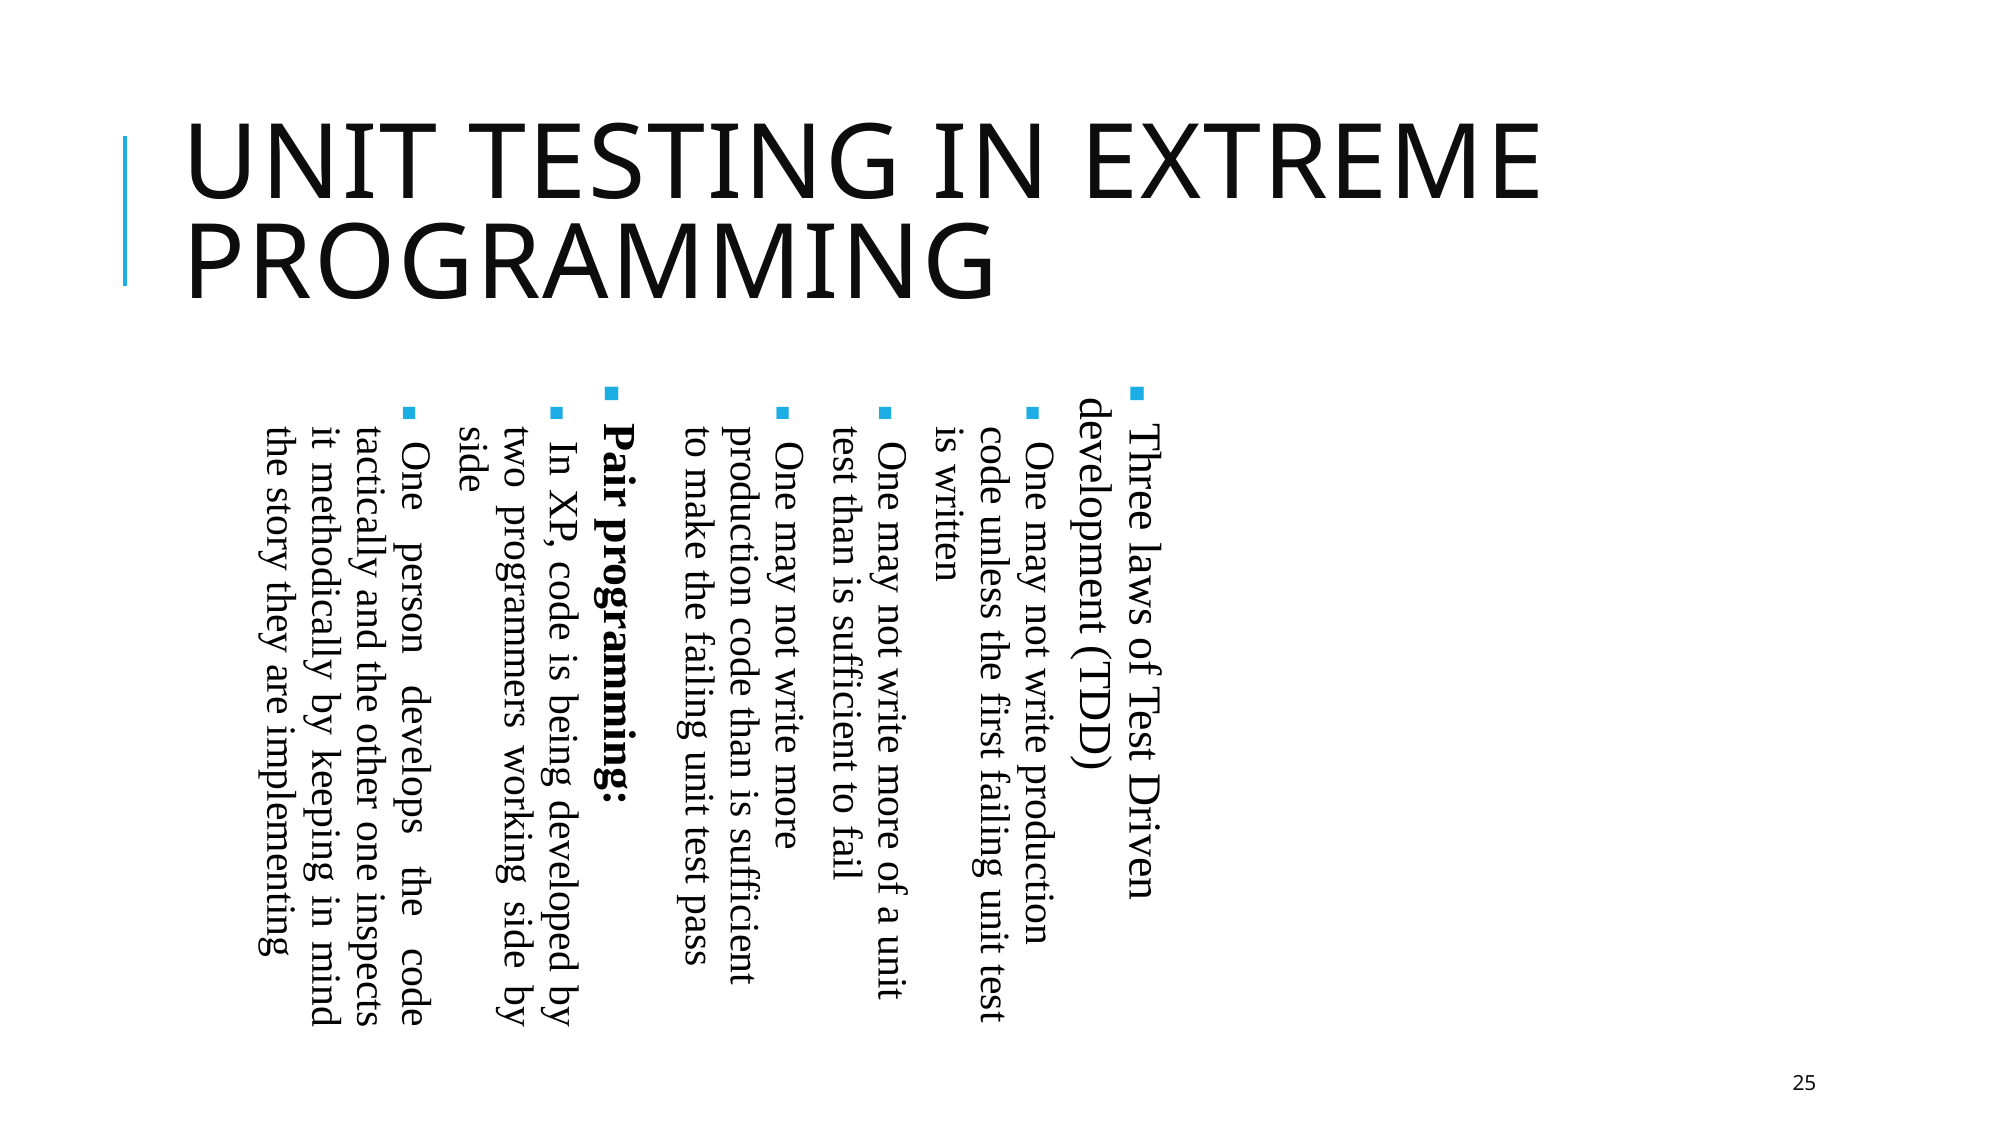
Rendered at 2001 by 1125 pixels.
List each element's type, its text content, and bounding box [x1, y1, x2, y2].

list Three laws of Test Driven development (TDD) One may not write production code unless the first failing unit test is written One may not write more of a unit test than is sufficient to fail One may not write more production code than is sufficient to make the failing unit test pass Pair programming: In XP, code is being developed by two programmers working side by side One person develops the code tactically and the other one inspects it methodically by keeping in mind the story they are implementing [168, 375, 1763, 1035]
slide_number 25 [1777, 1061, 1938, 1107]
title Unit Testing in extreme Programming [168, 96, 1763, 342]
